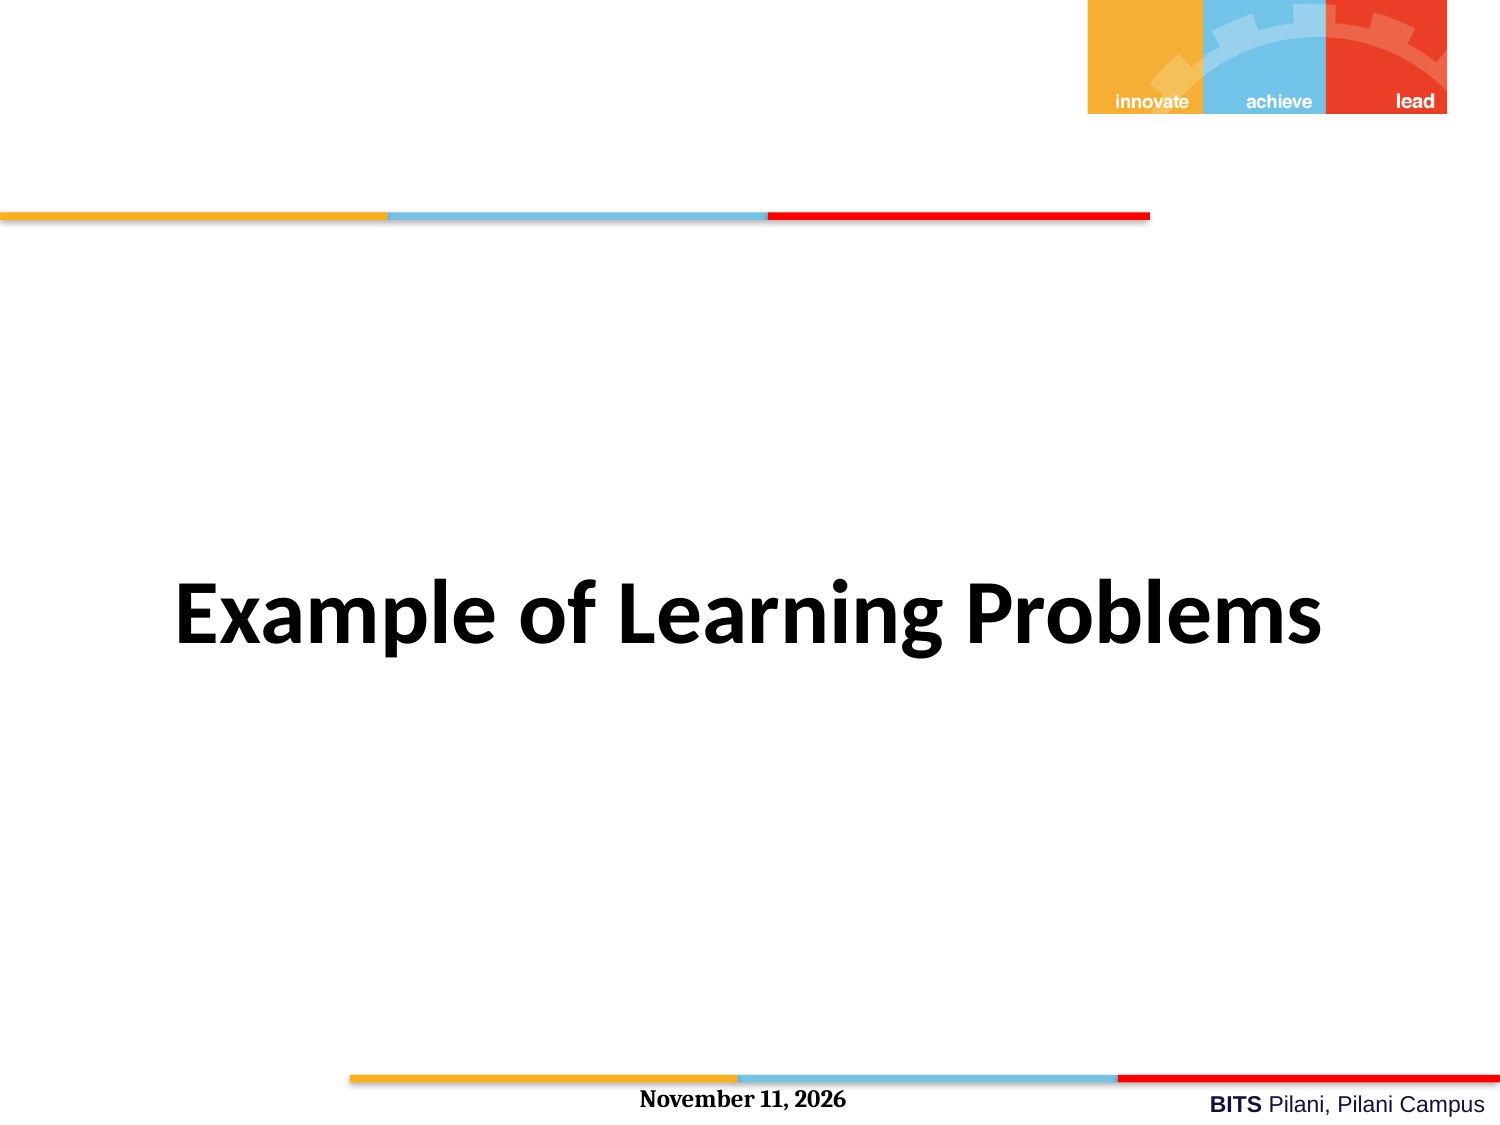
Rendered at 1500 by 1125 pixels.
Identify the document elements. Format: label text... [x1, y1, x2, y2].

text_box 30 August 2020 [624, 1074, 925, 1121]
title Example of Learning Problems [0, 537, 1500, 677]
picture [1087, 0, 1448, 114]
